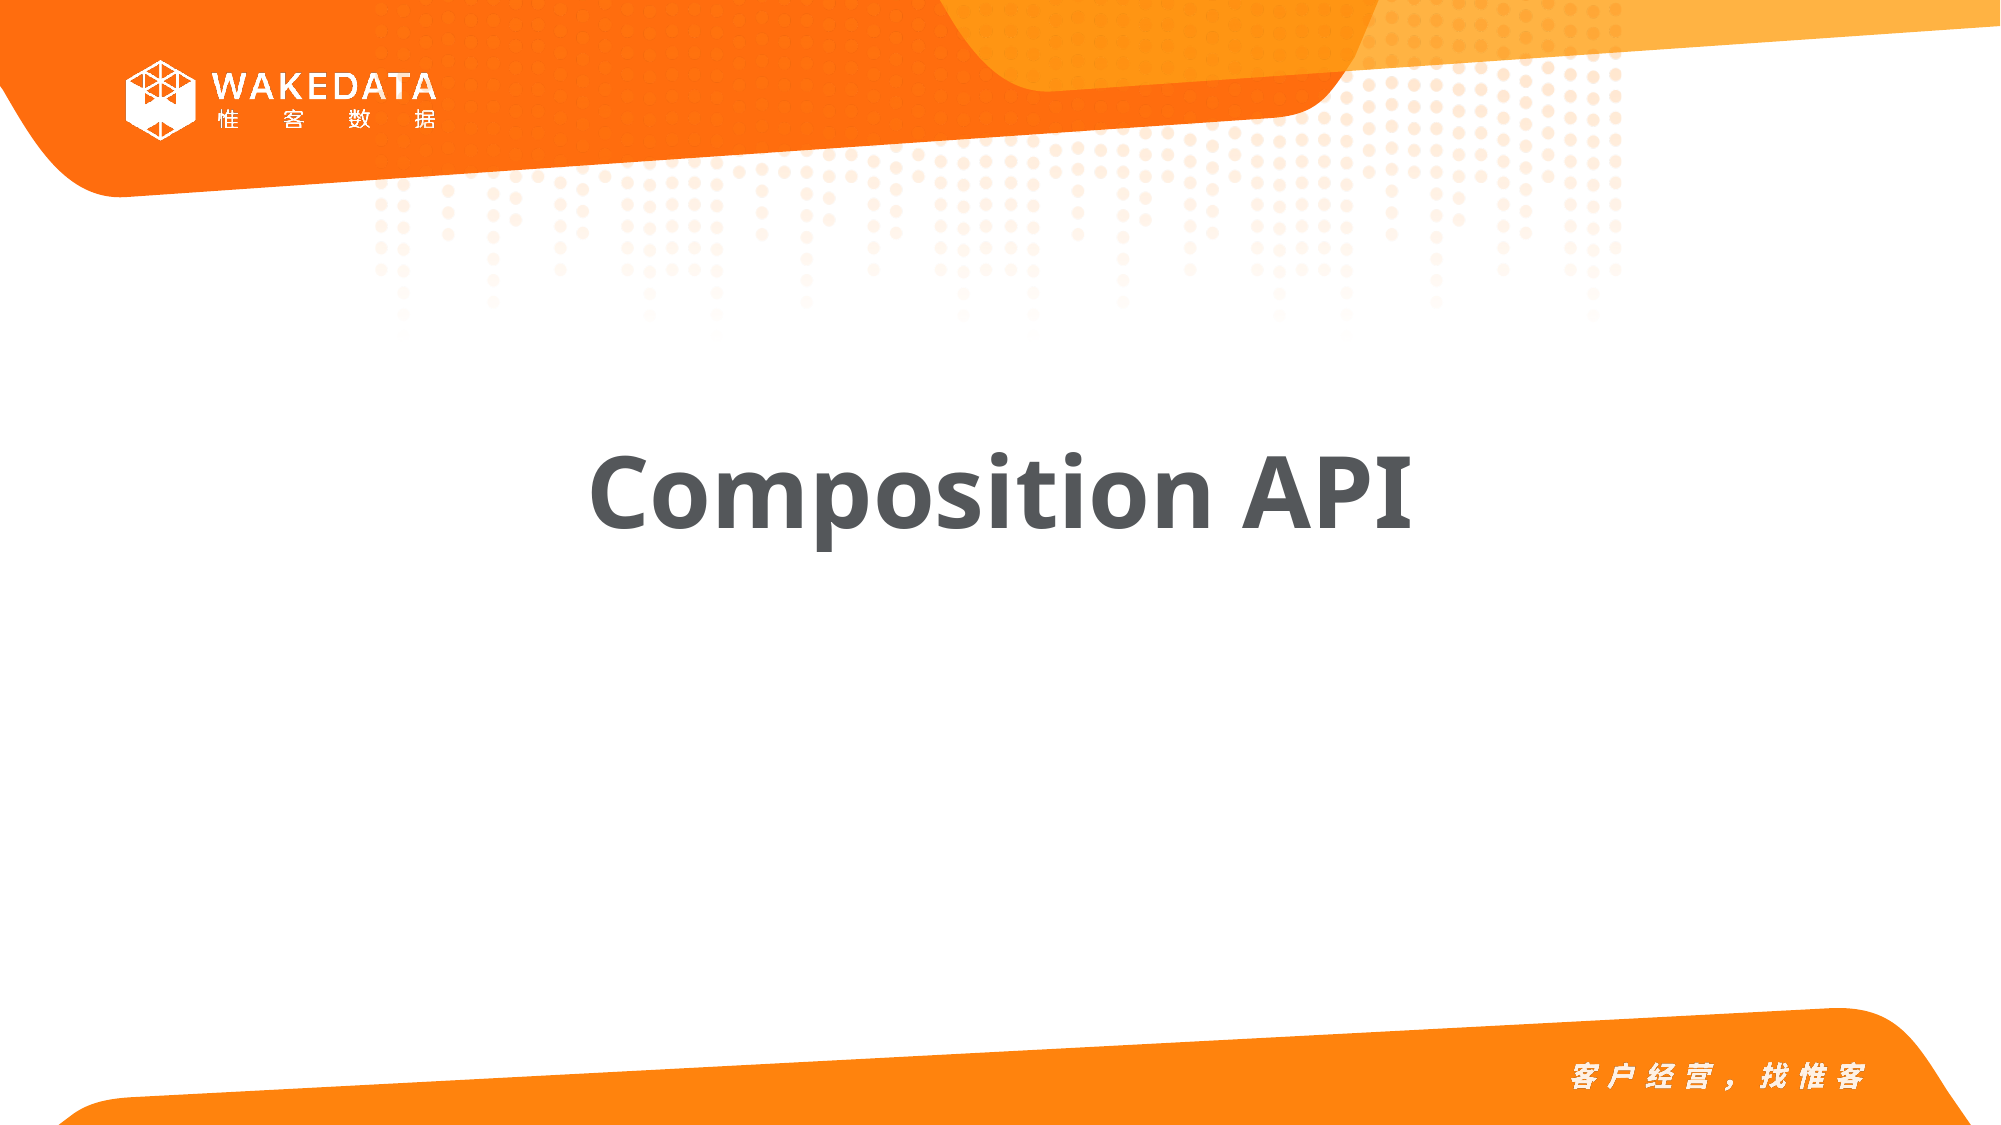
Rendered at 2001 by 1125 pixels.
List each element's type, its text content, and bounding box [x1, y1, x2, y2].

picture [1554, 1047, 1881, 1107]
picture [110, 0, 1622, 342]
title Composition API [249, 371, 1750, 558]
